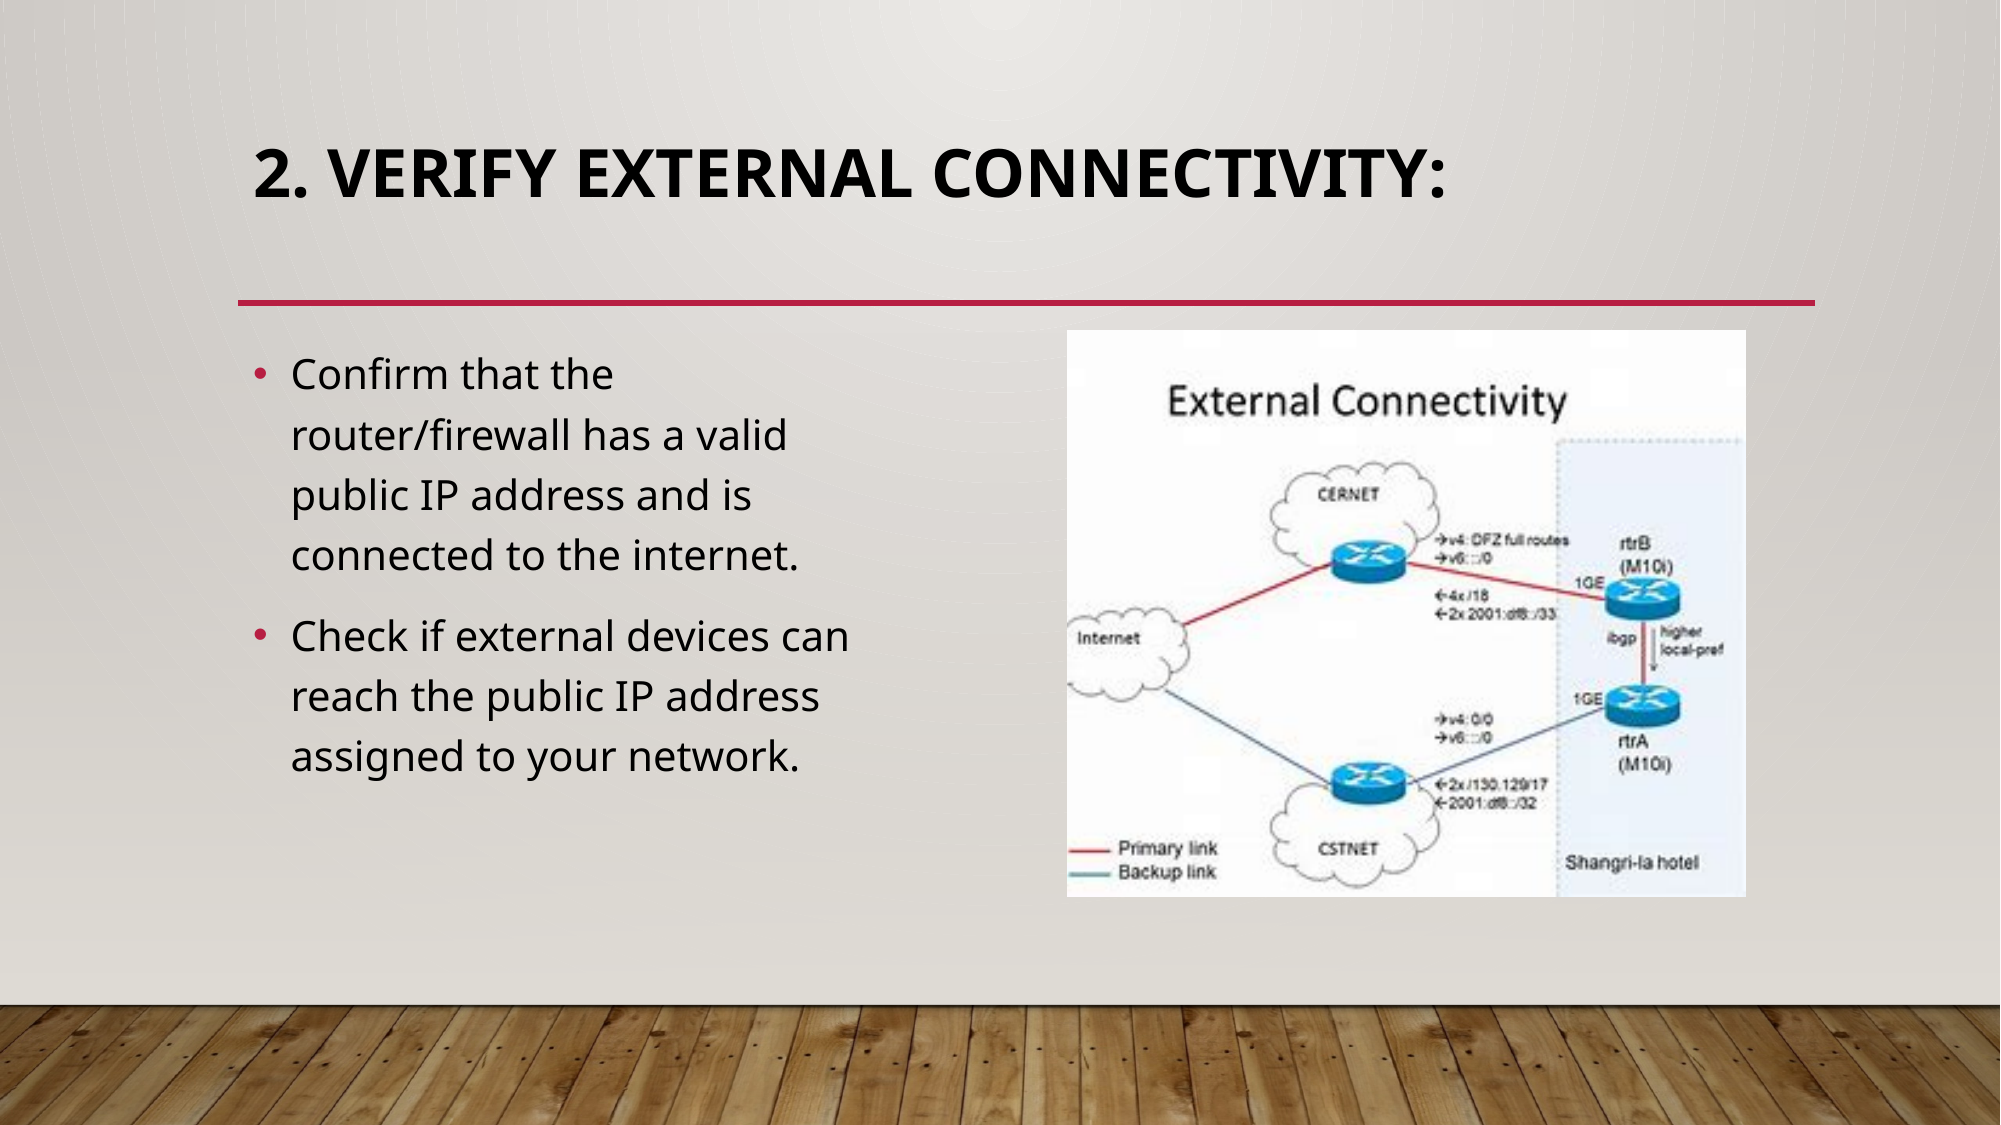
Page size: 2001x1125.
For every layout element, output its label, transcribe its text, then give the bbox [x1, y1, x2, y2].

title 2. Verify External Connectivity: [238, 131, 1814, 305]
picture [0, 1005, 2000, 1125]
picture [1067, 330, 1746, 897]
list Confirm that the router/firewall has a valid public IP address and is connected to the internet. Check if external devices can reach the public IP address assigned to your network. [238, 330, 921, 897]
